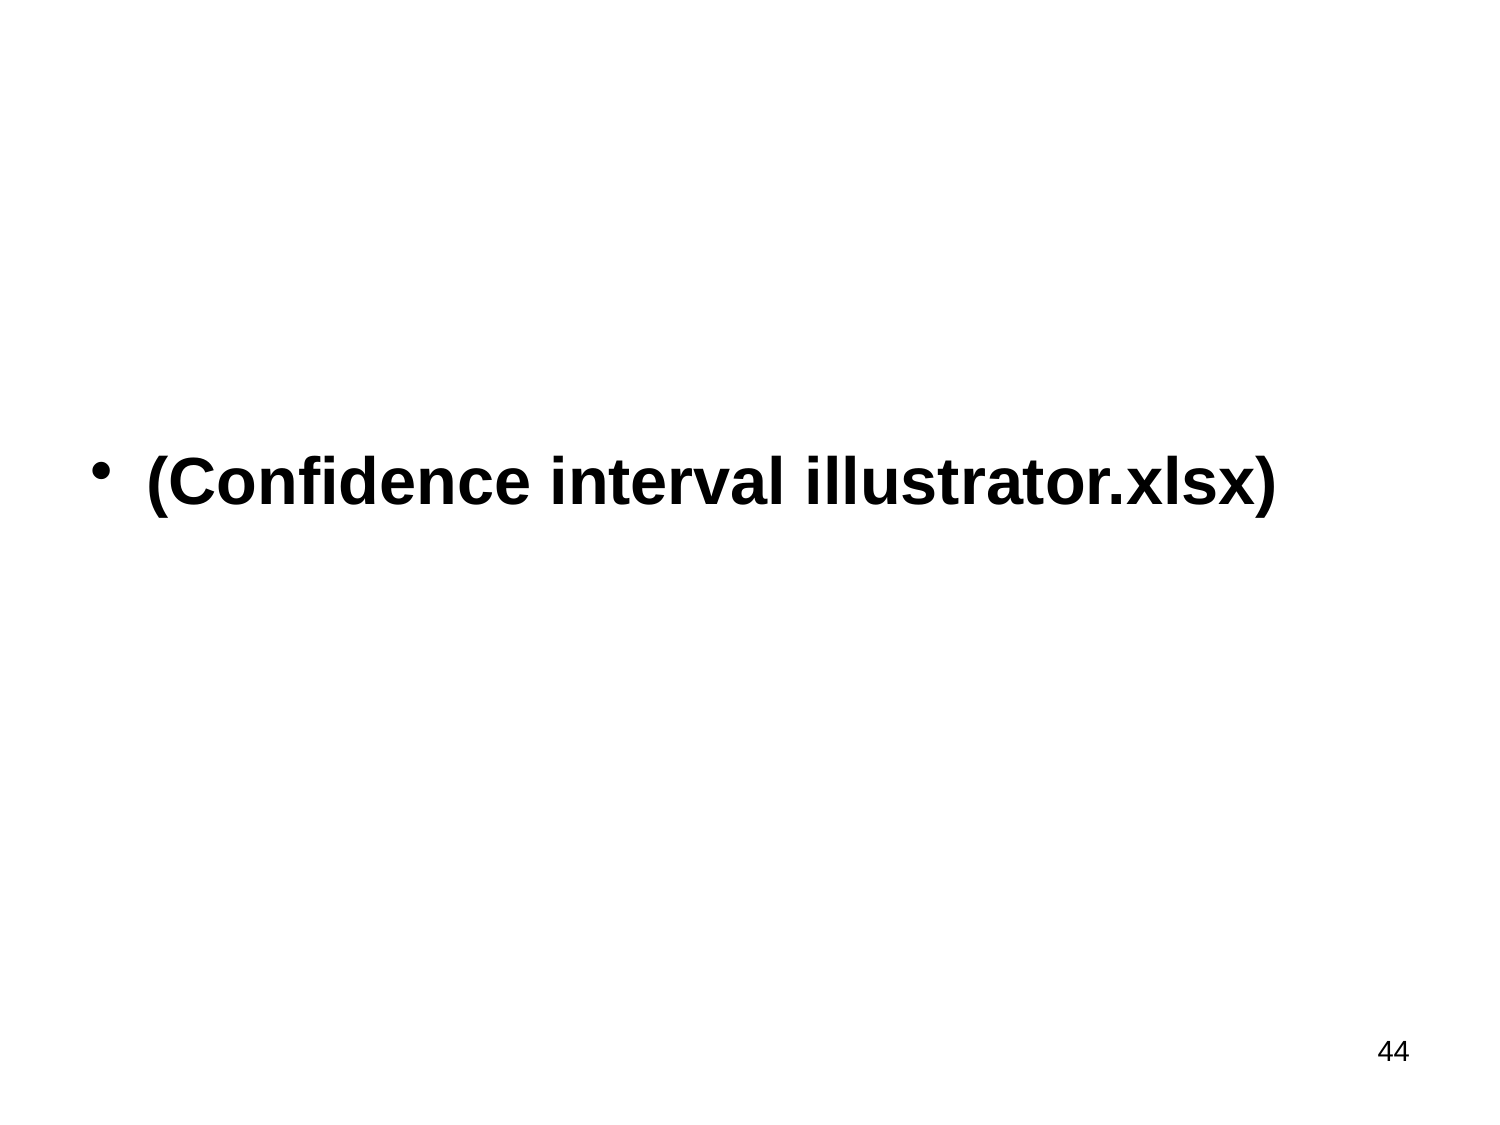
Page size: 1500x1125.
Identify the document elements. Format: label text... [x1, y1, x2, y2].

list (Confidence interval illustrator.xlsx) [75, 57, 1425, 1013]
slide_number 44 [1074, 1024, 1426, 1103]
